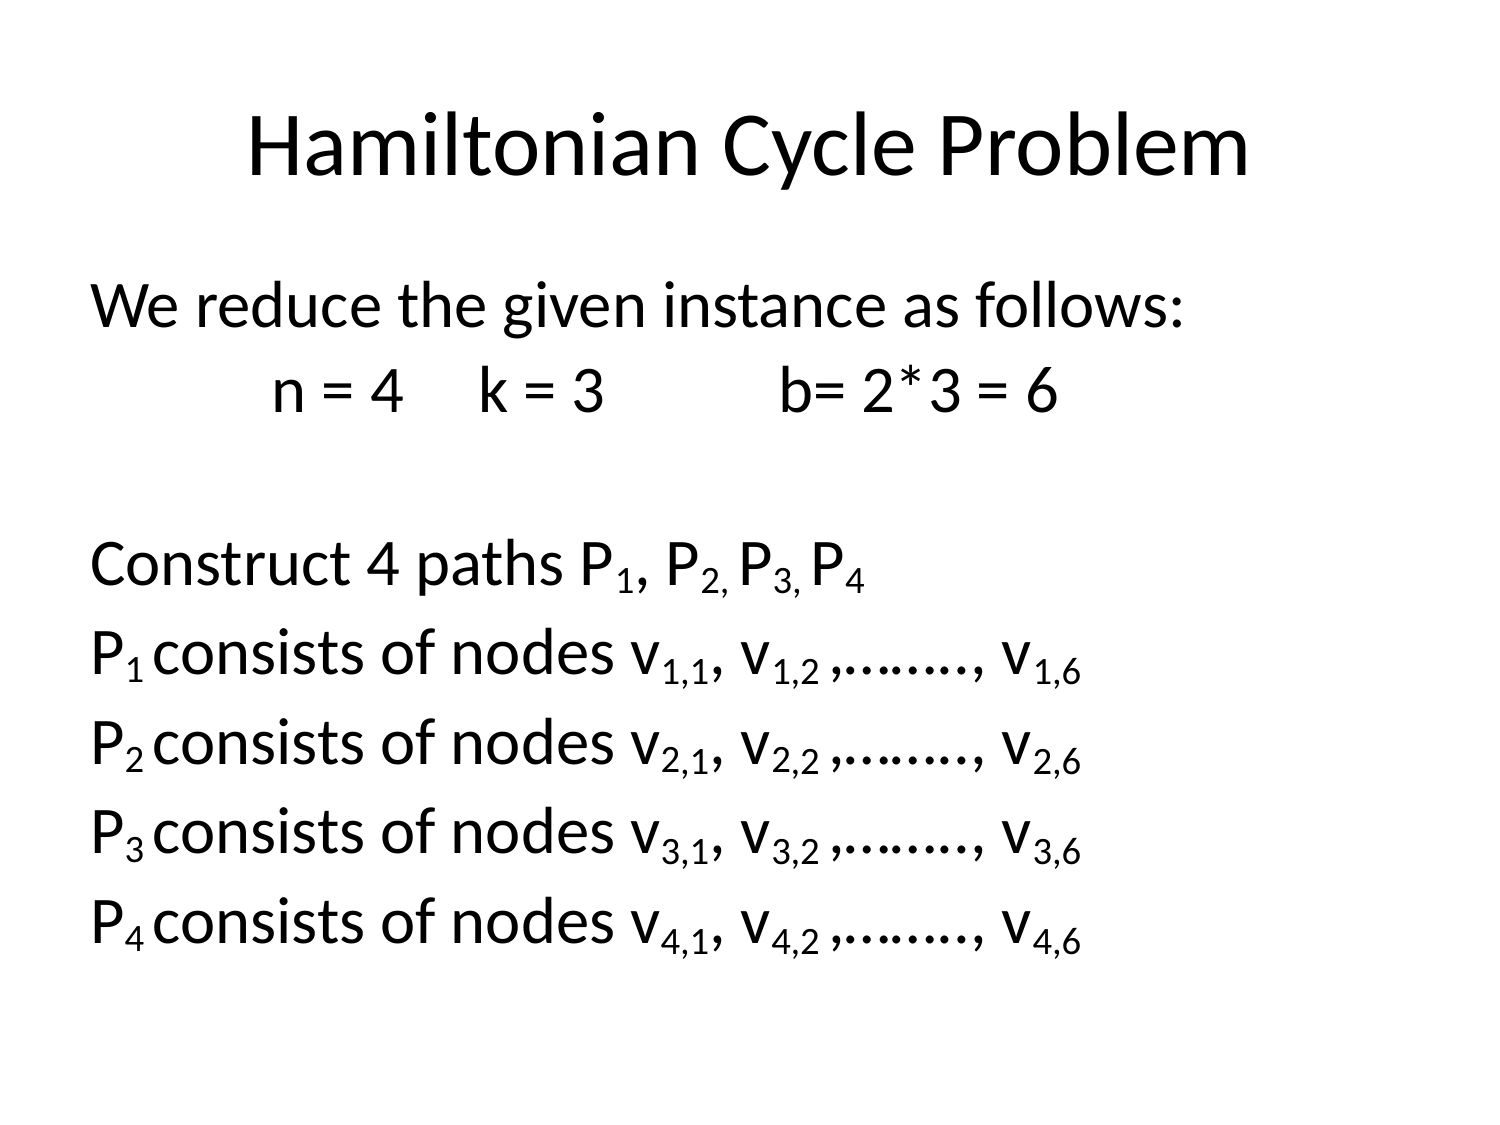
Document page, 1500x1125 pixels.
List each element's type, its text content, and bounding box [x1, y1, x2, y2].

title Hamiltonian Cycle Problem [75, 45, 1425, 233]
list We reduce the given instance as follows: n = 4 k = 3 b= 2*3 = 6 Construct 4 paths P1, P2, P3, P4 P1 consists of nodes v1,1, v1,2 ,…….., v1,6 P2 consists of nodes v2,1, v2,2 ,…….., v2,6 P3 consists of nodes v3,1, v3,2 ,…….., v3,6 P4 consists of nodes v4,1, v4,2 ,…….., v4,6 [75, 262, 1425, 1005]
